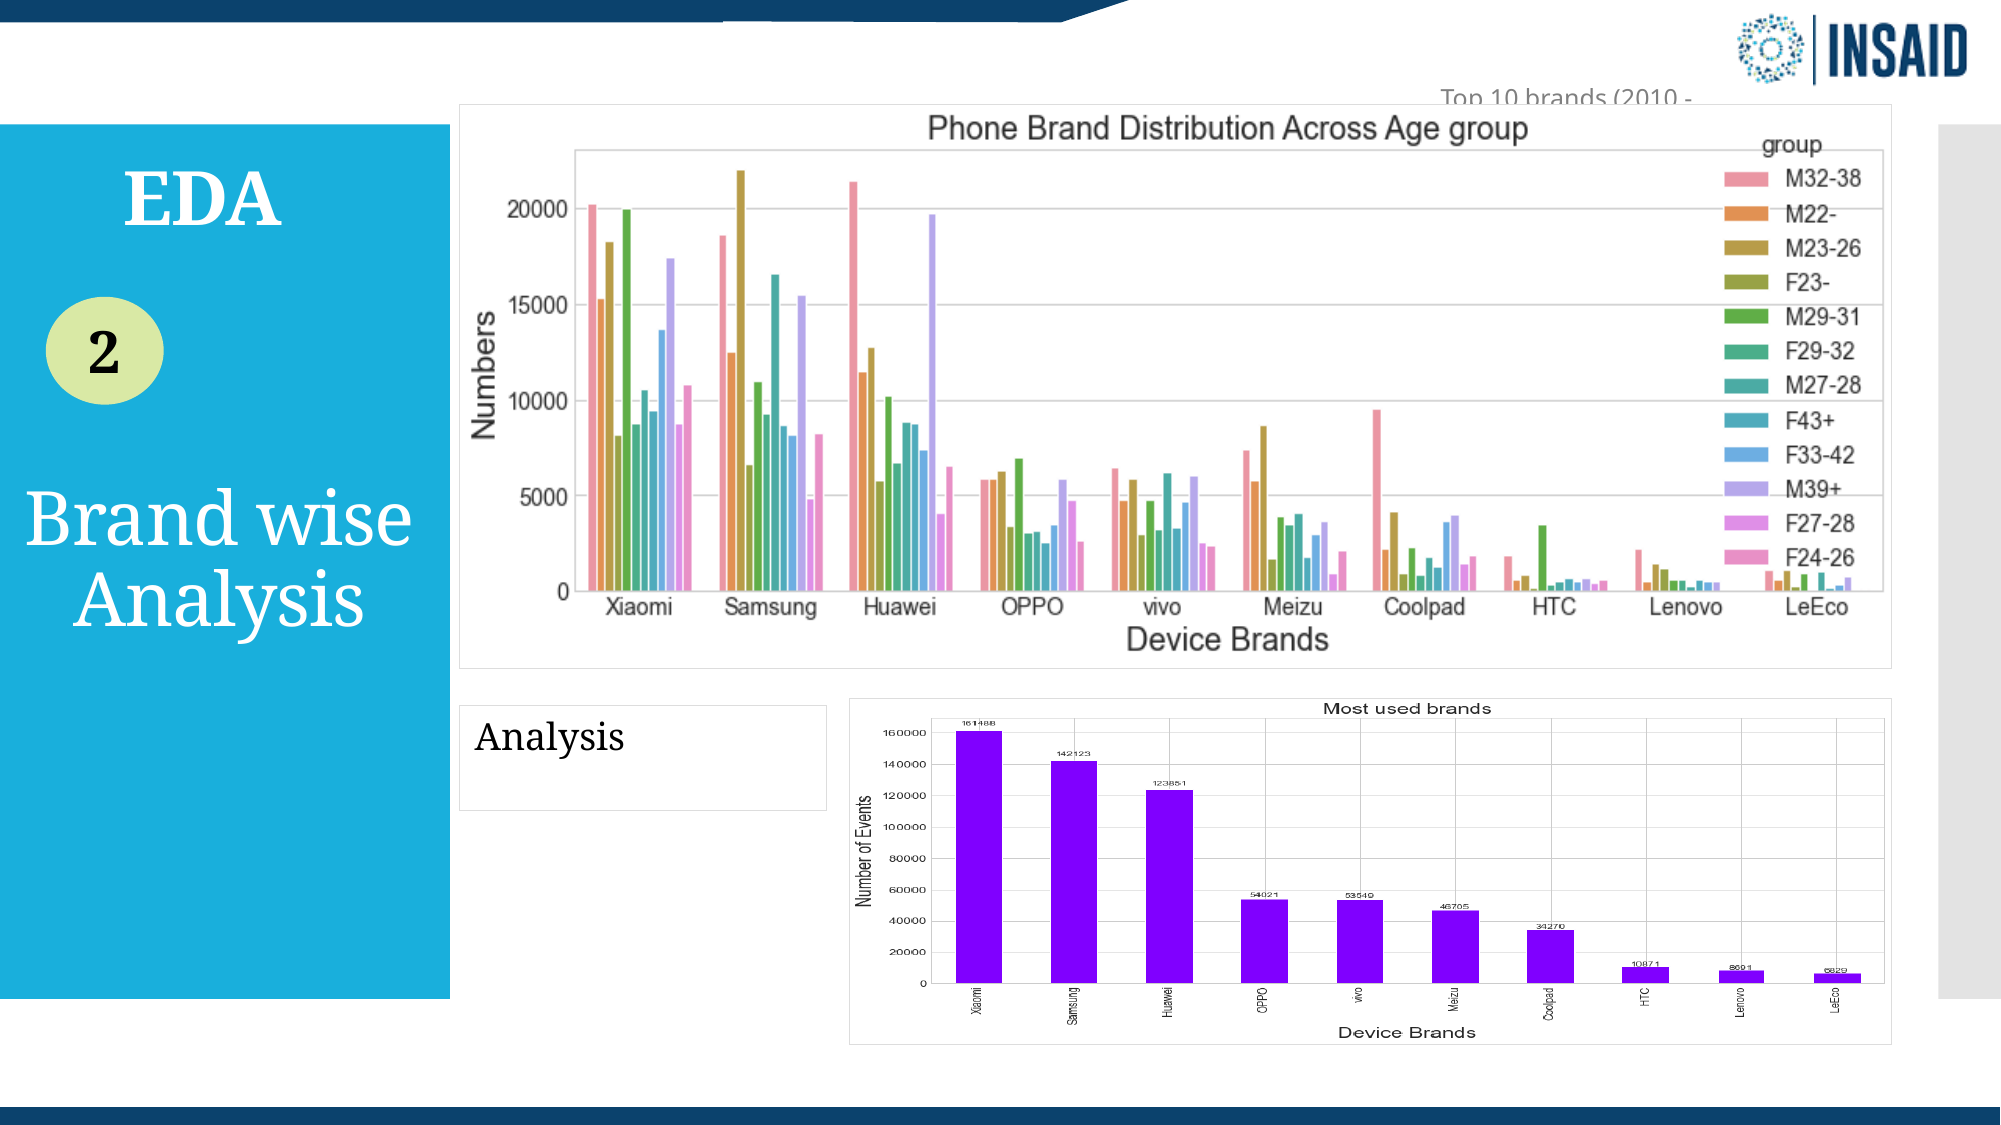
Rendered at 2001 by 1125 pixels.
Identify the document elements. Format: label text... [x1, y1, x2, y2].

picture [1733, 11, 1809, 87]
picture [848, 697, 1892, 1046]
picture [1813, 6, 1970, 94]
text_box Analysis [459, 705, 827, 811]
picture [459, 104, 1892, 669]
title Brand wise Analysis [0, 184, 440, 940]
text_box EDA [108, 115, 310, 287]
text_box 2 [44, 295, 165, 406]
text_box Top 10 brands (2010 -2016) [1425, 74, 1759, 104]
